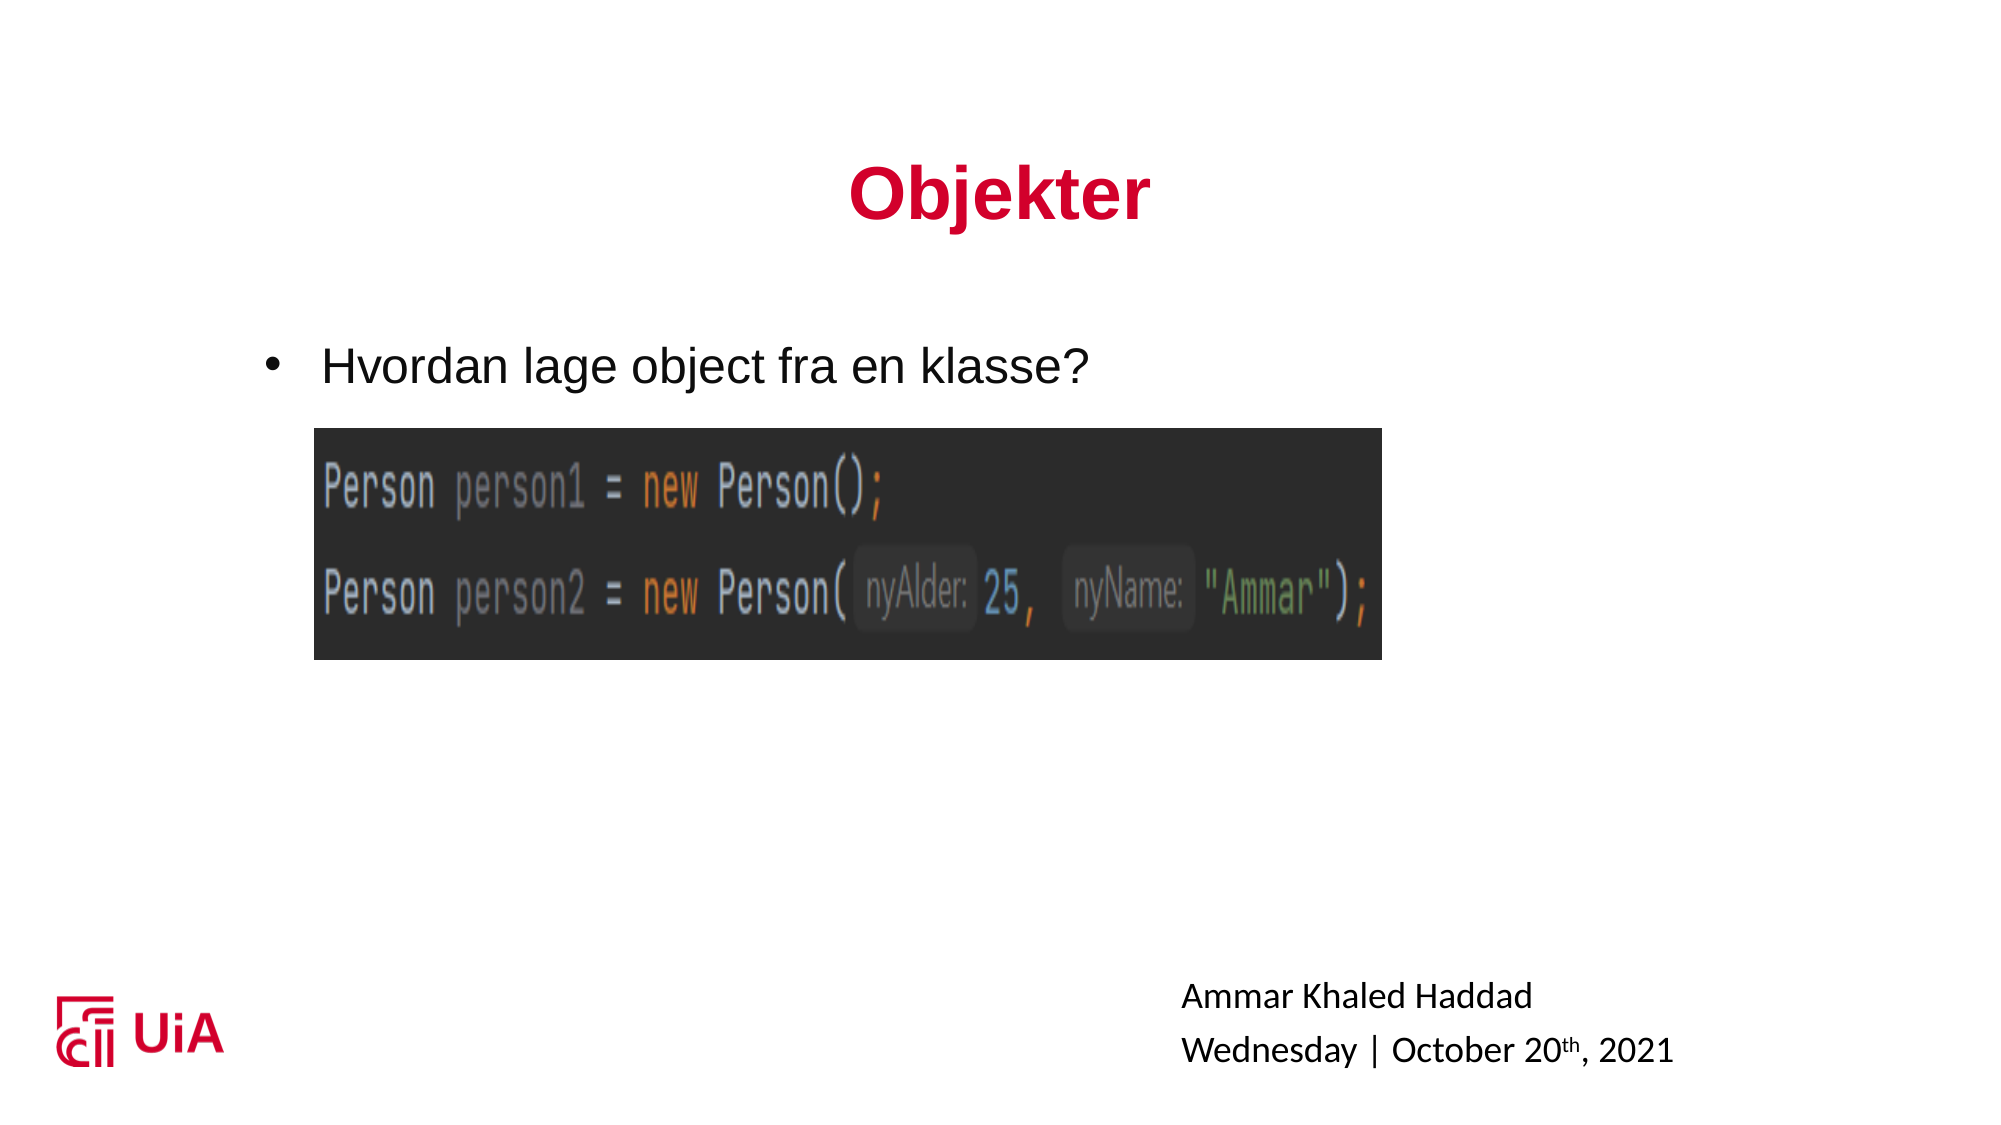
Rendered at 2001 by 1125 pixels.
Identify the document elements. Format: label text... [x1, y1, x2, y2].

picture [314, 428, 1382, 660]
title Objekter [0, 56, 2000, 244]
subtitle Hvordan lage object fra en klasse? [249, 295, 1750, 913]
text_box Ammar Khaled Haddad Wednesday | October 20th, 2021 [1162, 963, 2000, 1077]
picture [56, 996, 224, 1067]
